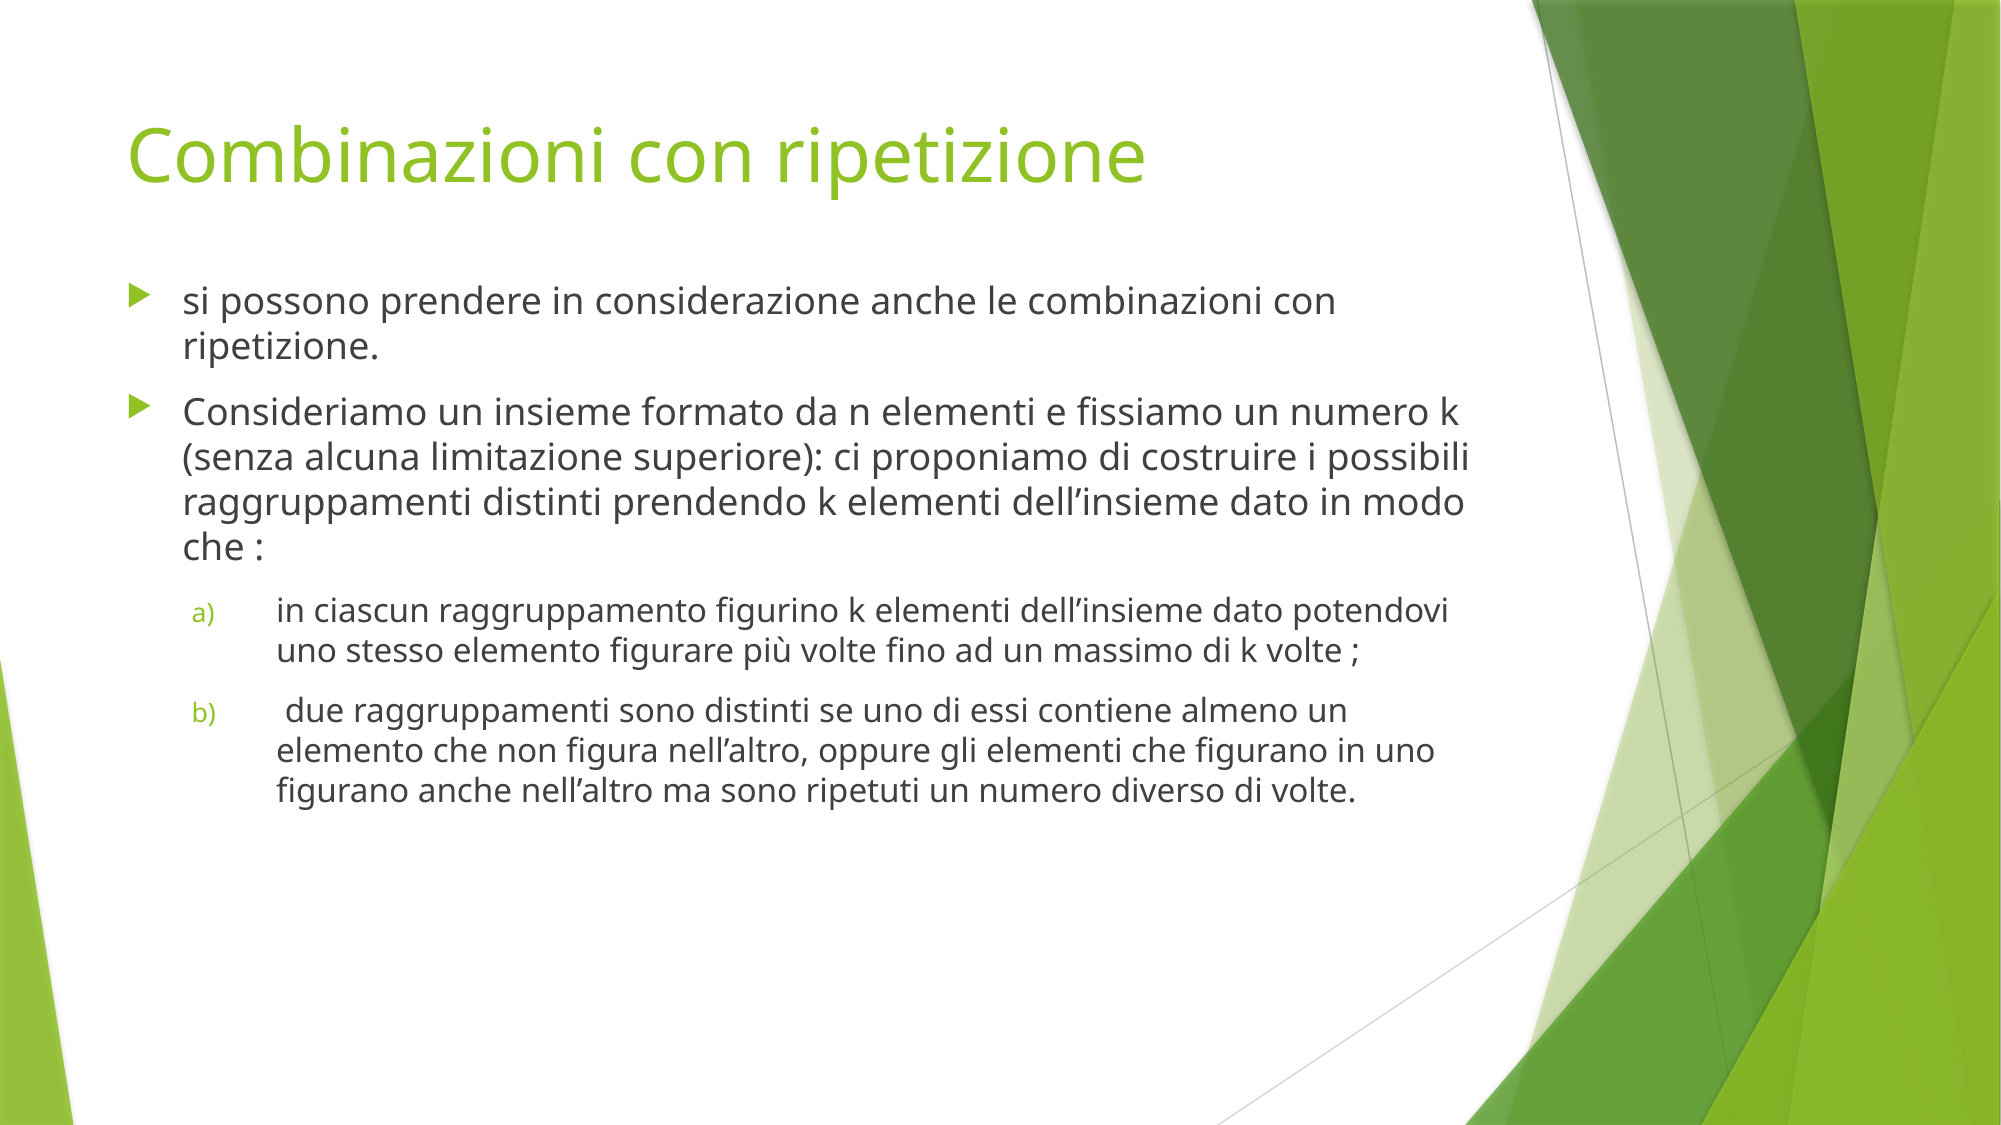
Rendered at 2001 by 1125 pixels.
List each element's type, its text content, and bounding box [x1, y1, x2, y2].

list si possono prendere in considerazione anche le combinazioni con ripetizione. Consideriamo un insieme formato da n elementi e fissiamo un numero k (senza alcuna limitazione superiore): ci proponiamo di costruire i possibili raggruppamenti distinti prendendo k elementi dell’insieme dato in modo che : in ciascun raggruppamento figurino k elementi dell’insieme dato potendovi uno stesso elemento figurare più volte fino ad un massimo di k volte ; due raggruppamenti sono distinti se uno di essi contiene almeno un elemento che non figura nell’altro, oppure gli elementi che figurano in uno figurano anche nell’altro ma sono ripetuti un numero diverso di volte. [111, 269, 1522, 992]
title Combinazioni con ripetizione [111, 99, 1522, 216]
